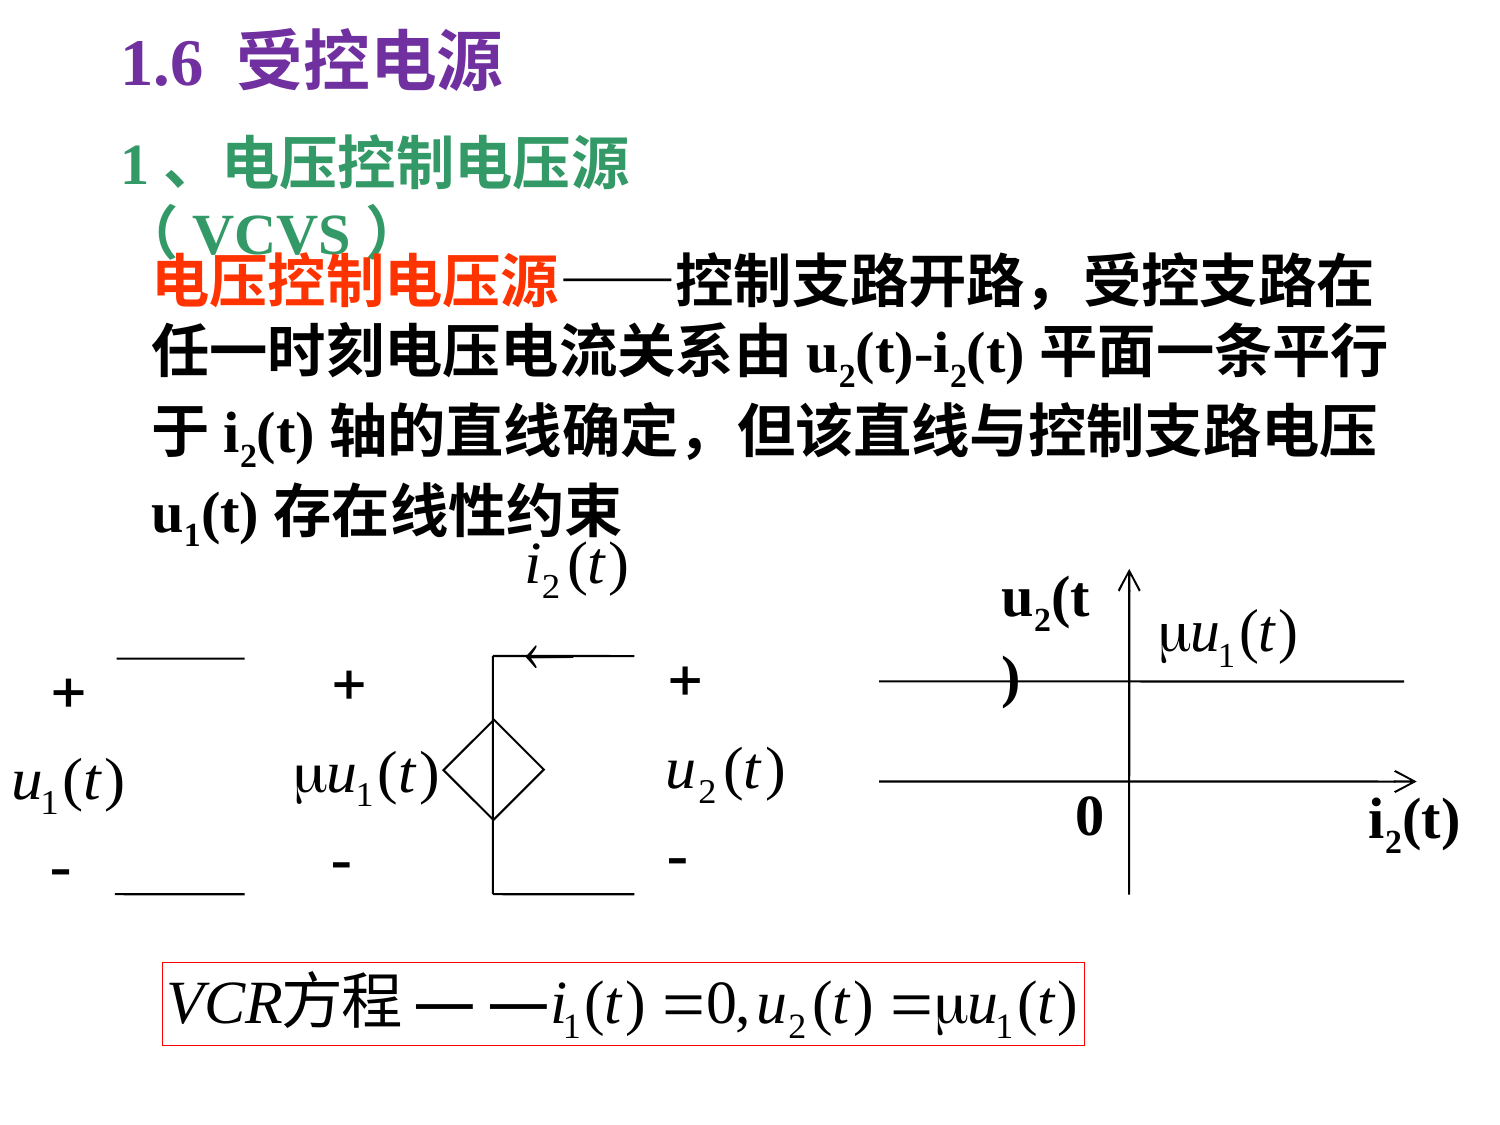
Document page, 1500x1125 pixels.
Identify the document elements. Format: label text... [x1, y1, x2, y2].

text_box 电压控制电压源——控制支路开路，受控支路在任一时刻电压电流关系由u2(t)-i2(t)平面一条平行于i2(t)轴的直线确定，但该直线与控制支路电压u1(t)存在线性约束 [136, 237, 1413, 561]
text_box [878, 550, 1500, 895]
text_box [162, 961, 1085, 1046]
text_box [3, 526, 795, 910]
text_box 1.6 受控电源 [105, 0, 1142, 153]
text_box 1、电压控制电压源（VCVS） [105, 153, 887, 274]
